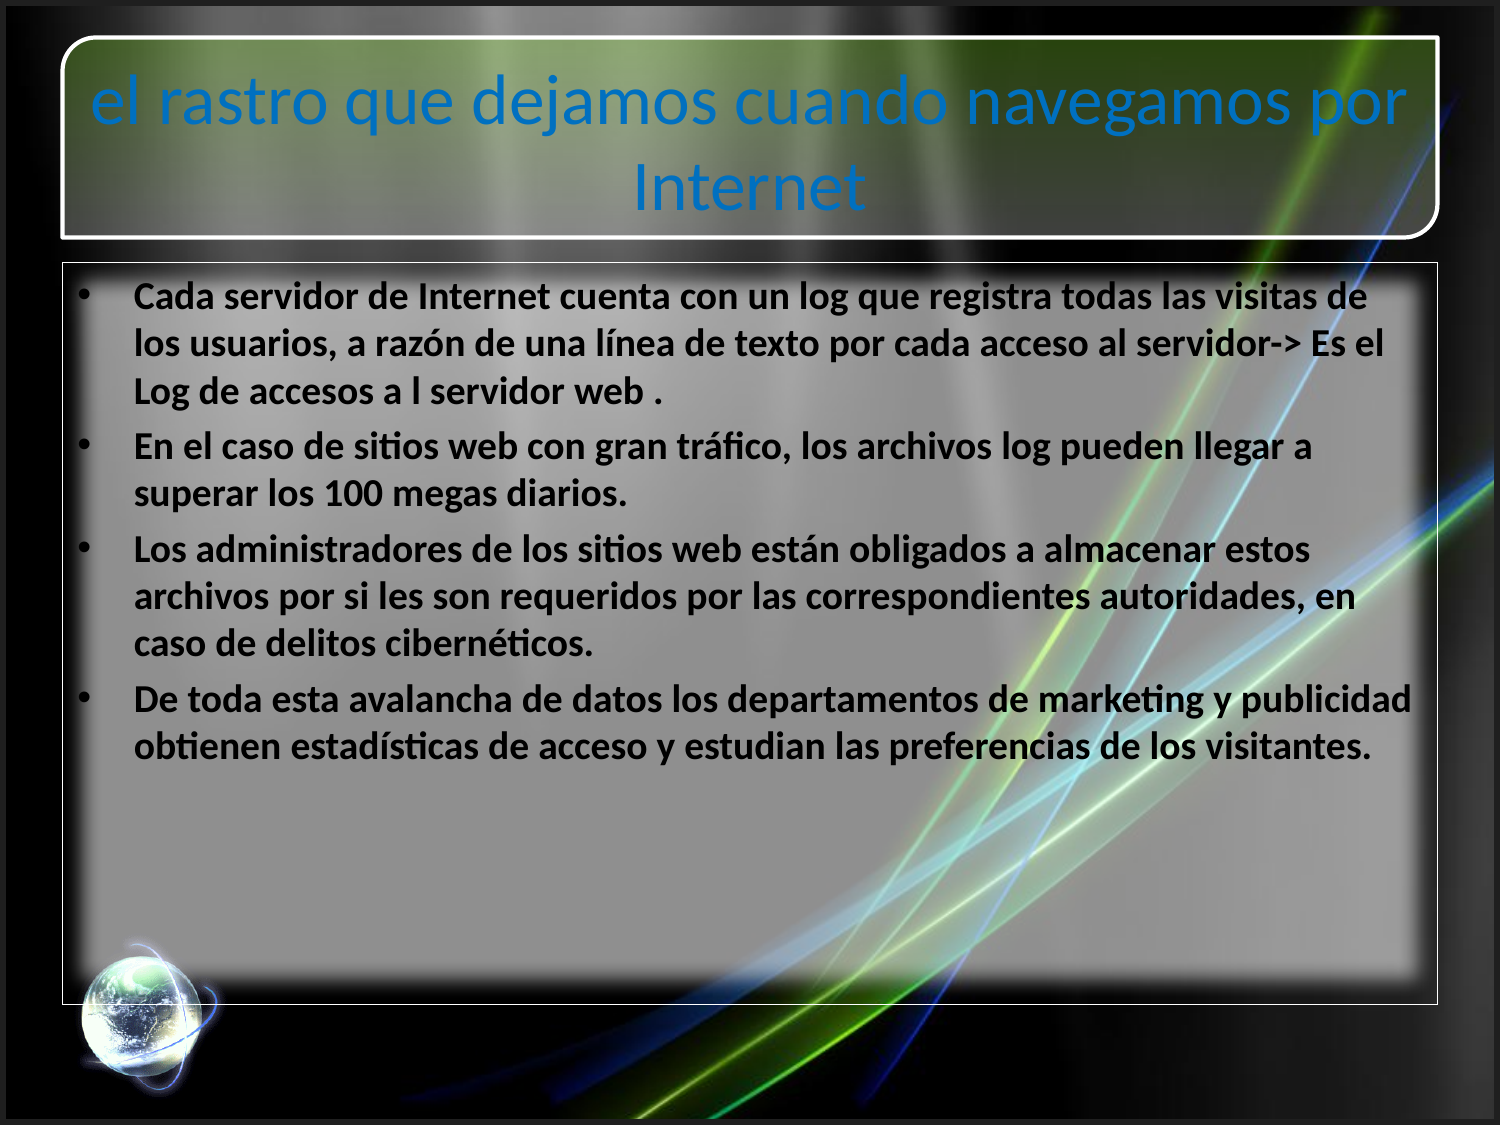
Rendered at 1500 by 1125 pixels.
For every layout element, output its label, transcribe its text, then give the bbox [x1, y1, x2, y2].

title el rastro que dejamos cuando navegamos por Internet [75, 45, 1425, 233]
list Cada servidor de Internet cuenta con un log que registra todas las visitas de los usuarios, a razón de una línea de texto por cada acceso al servidor-> Es el Log de accesos a l servidor web . En el caso de sitios web con gran tráfico, los archivos log pueden llegar a superar los 100 megas diarios. Los administradores de los sitios web están obligados a almacenar estos archivos por si les son requeridos por las correspondientes autoridades, en caso de delitos cibernéticos. De toda esta avalancha de datos los departamentos de marketing y publicidad obtienen estadísticas de acceso y estudian las preferencias de los visitantes. [62, 262, 1438, 1005]
picture [6, 6, 1494, 1119]
